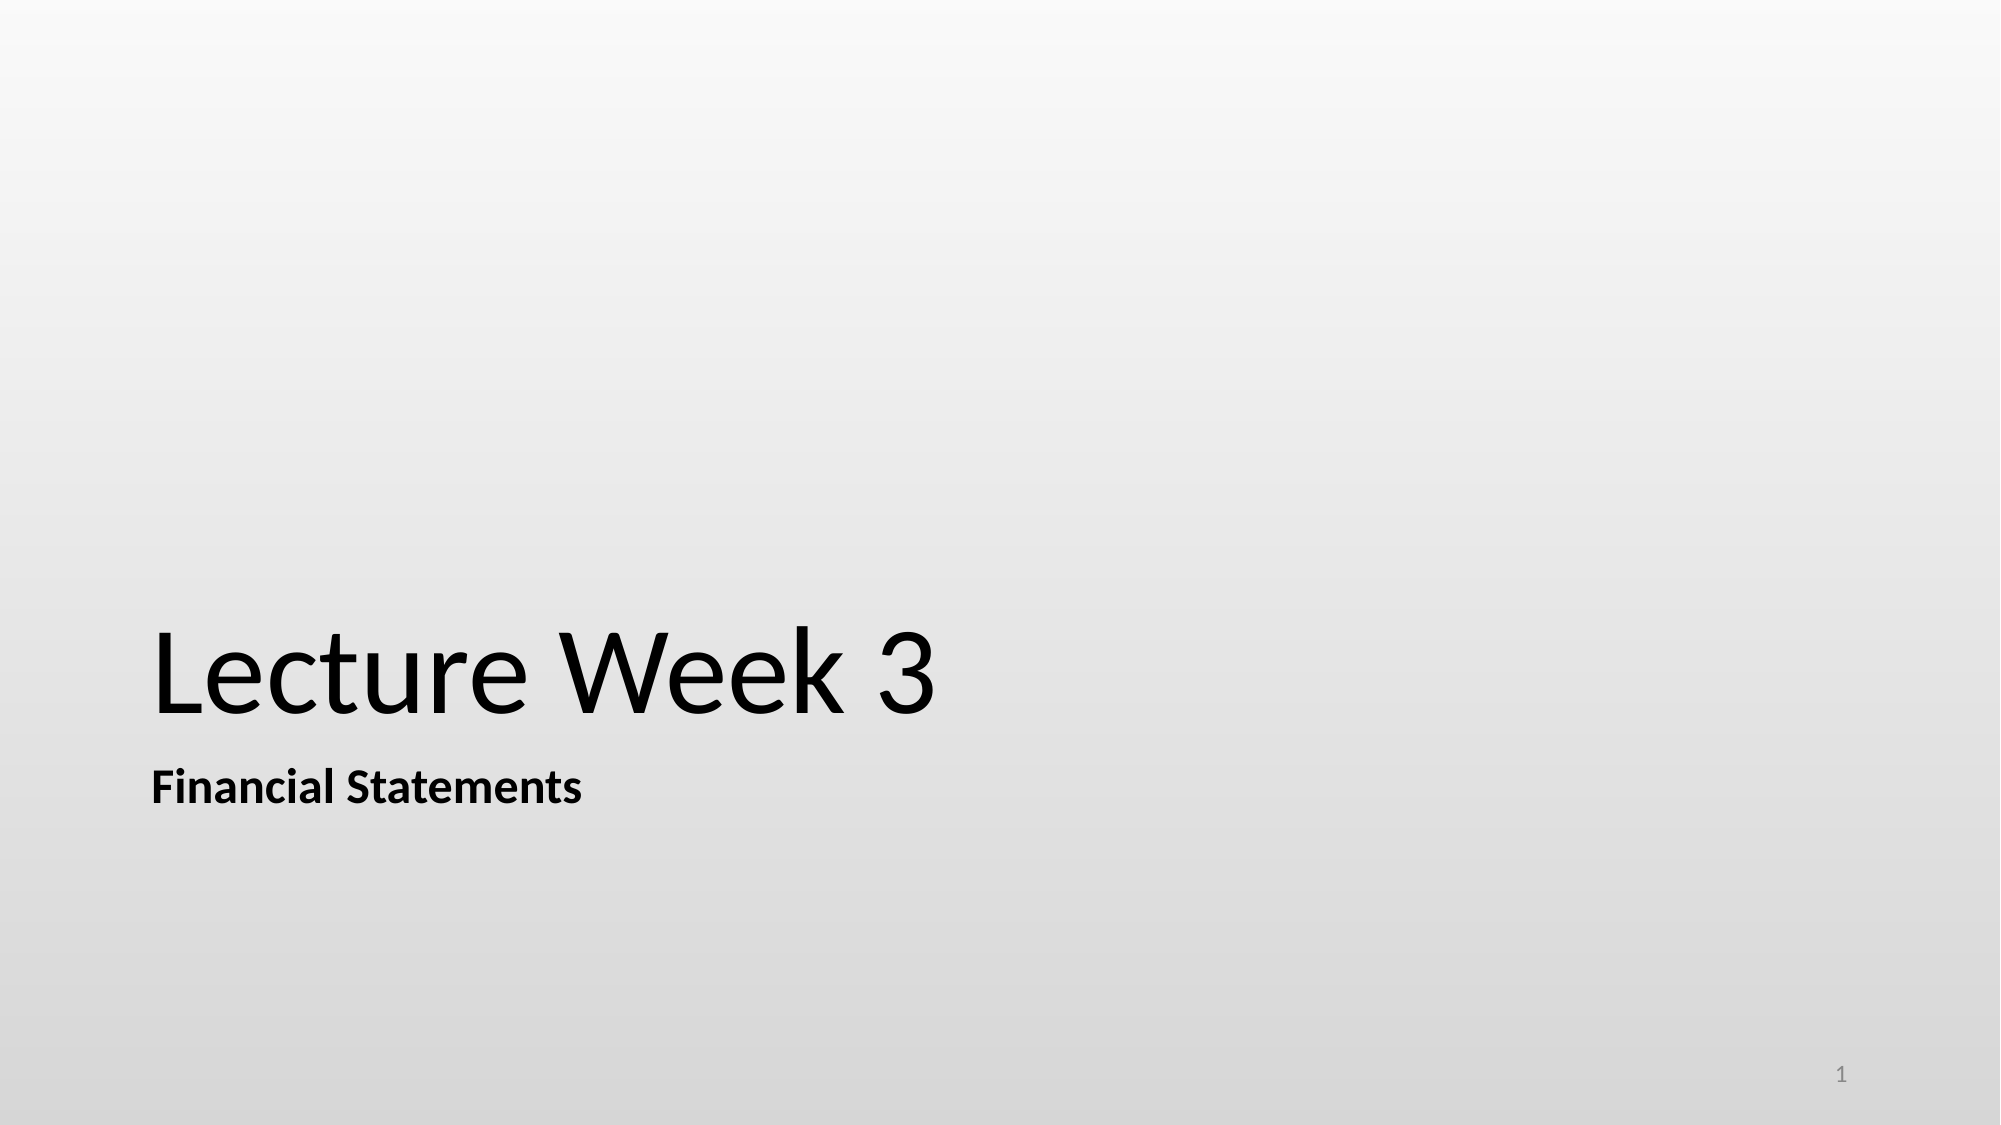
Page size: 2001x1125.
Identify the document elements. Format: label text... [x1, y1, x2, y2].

title Lecture Week 3 [136, 280, 1862, 749]
list Financial Statements [136, 752, 1862, 999]
slide_number 1 [1412, 1042, 1863, 1103]
